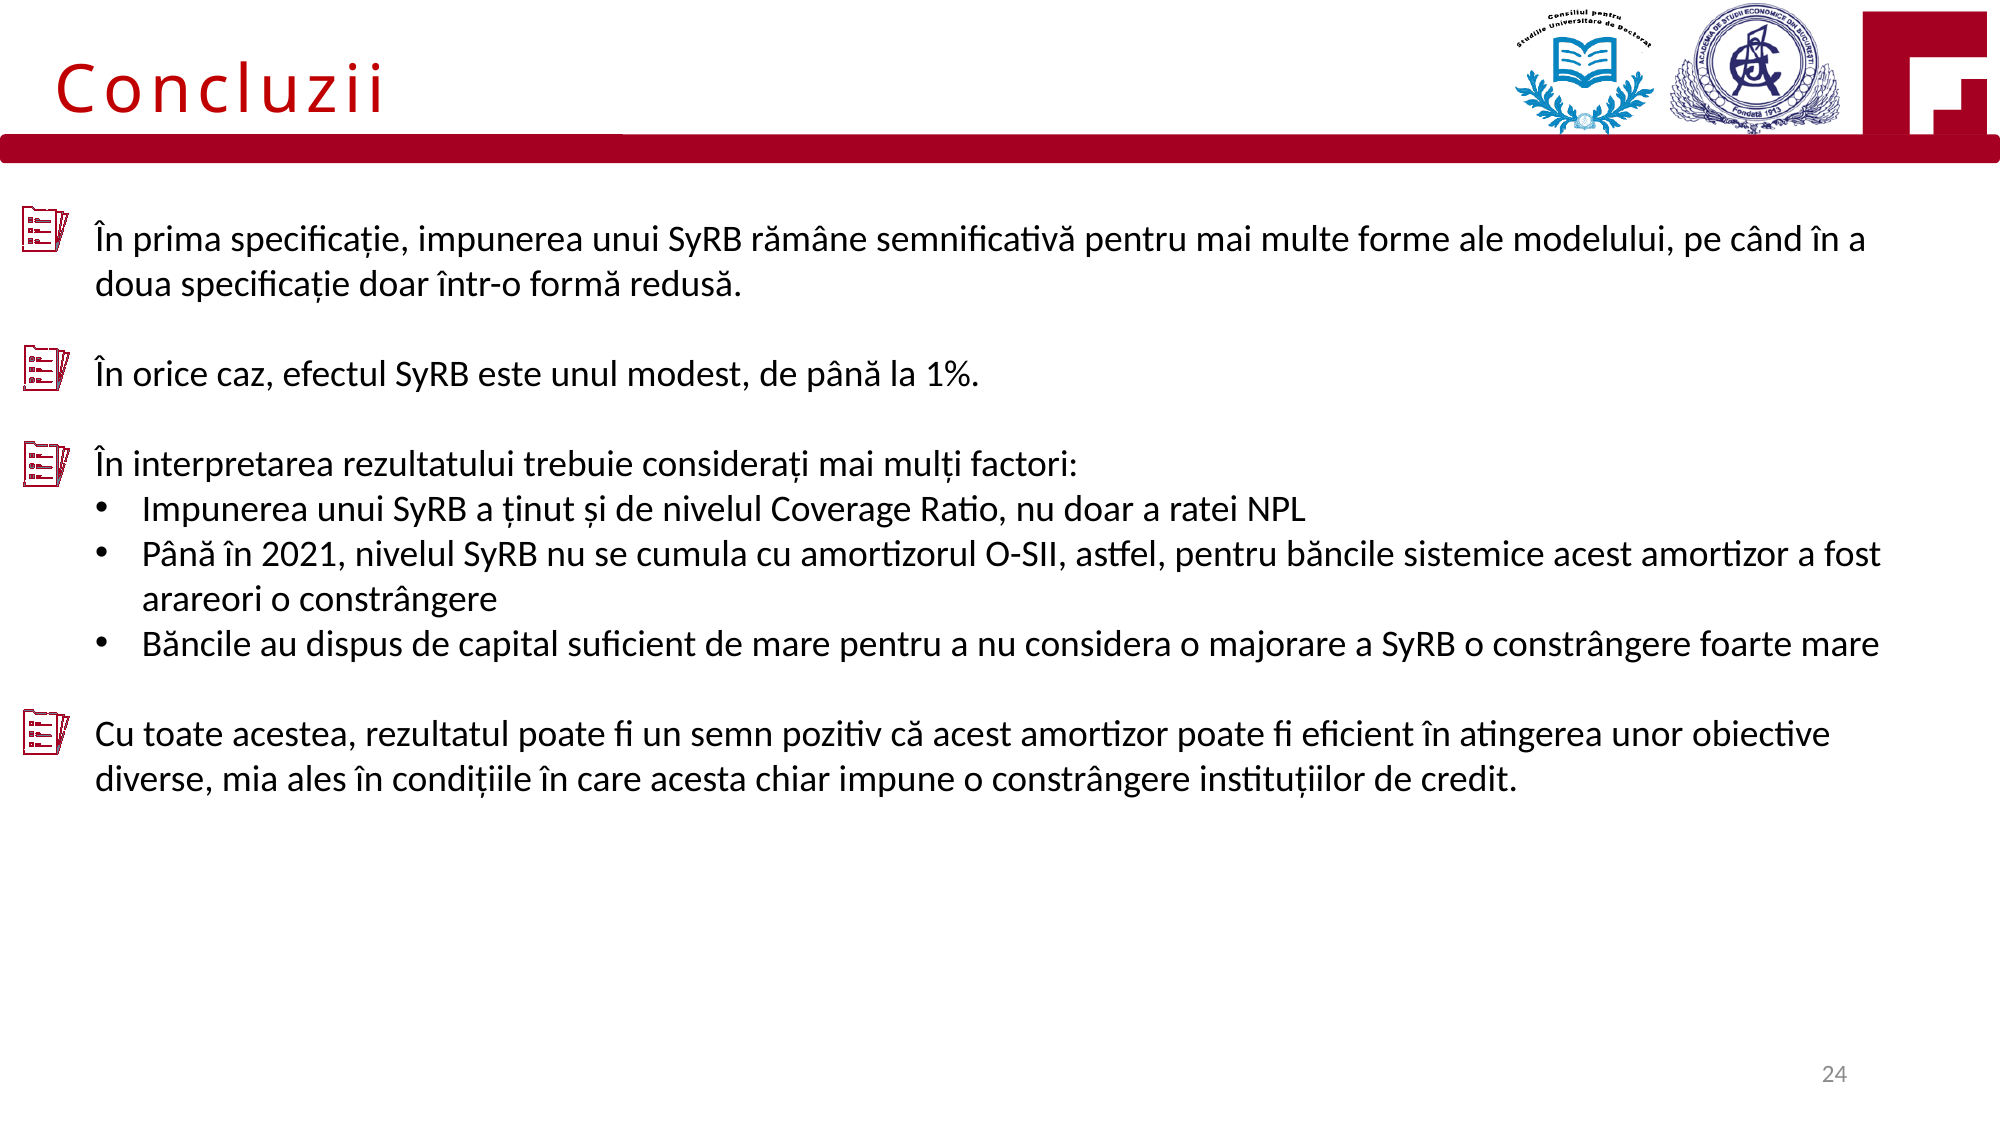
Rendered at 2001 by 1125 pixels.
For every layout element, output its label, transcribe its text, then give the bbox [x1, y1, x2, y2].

text_box În prima specificație, impunerea unui SyRB rămâne semnificativă pentru mai multe forme ale modelului, pe când în a doua specificație doar într-o formă redusă. În orice caz, efectul SyRB este unul modest, de până la 1%. În interpretarea rezultatului trebuie considerați mai mulți factori: Impunerea unui SyRB a ținut și de nivelul Coverage Ratio, nu doar a ratei NPL Până în 2021, nivelul SyRB nu se cumula cu amortizorul O-SII, astfel, pentru băncile sistemice acest amortizor a fost arareori o constrângere Băncile au dispus de capital suficient de mare pentru a nu considera o majorare a SyRB o constrângere foarte mare Cu toate acestea, rezultatul poate fi un semn pozitiv că acest amortizor poate fi eficient în atingerea unor obiective diverse, mia ales în condițiile în care acesta chiar impune o constrângere instituțiilor de credit. [80, 206, 1965, 807]
slide_number 24 [1412, 1042, 1863, 1103]
picture [1862, 11, 1987, 135]
text_box Concluzii [40, 37, 1515, 133]
picture [1670, 3, 1840, 136]
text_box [23, 709, 70, 755]
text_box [23, 345, 70, 391]
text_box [23, 441, 70, 487]
text_box [0, 133, 2000, 165]
picture [1515, 0, 1654, 136]
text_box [22, 206, 69, 252]
